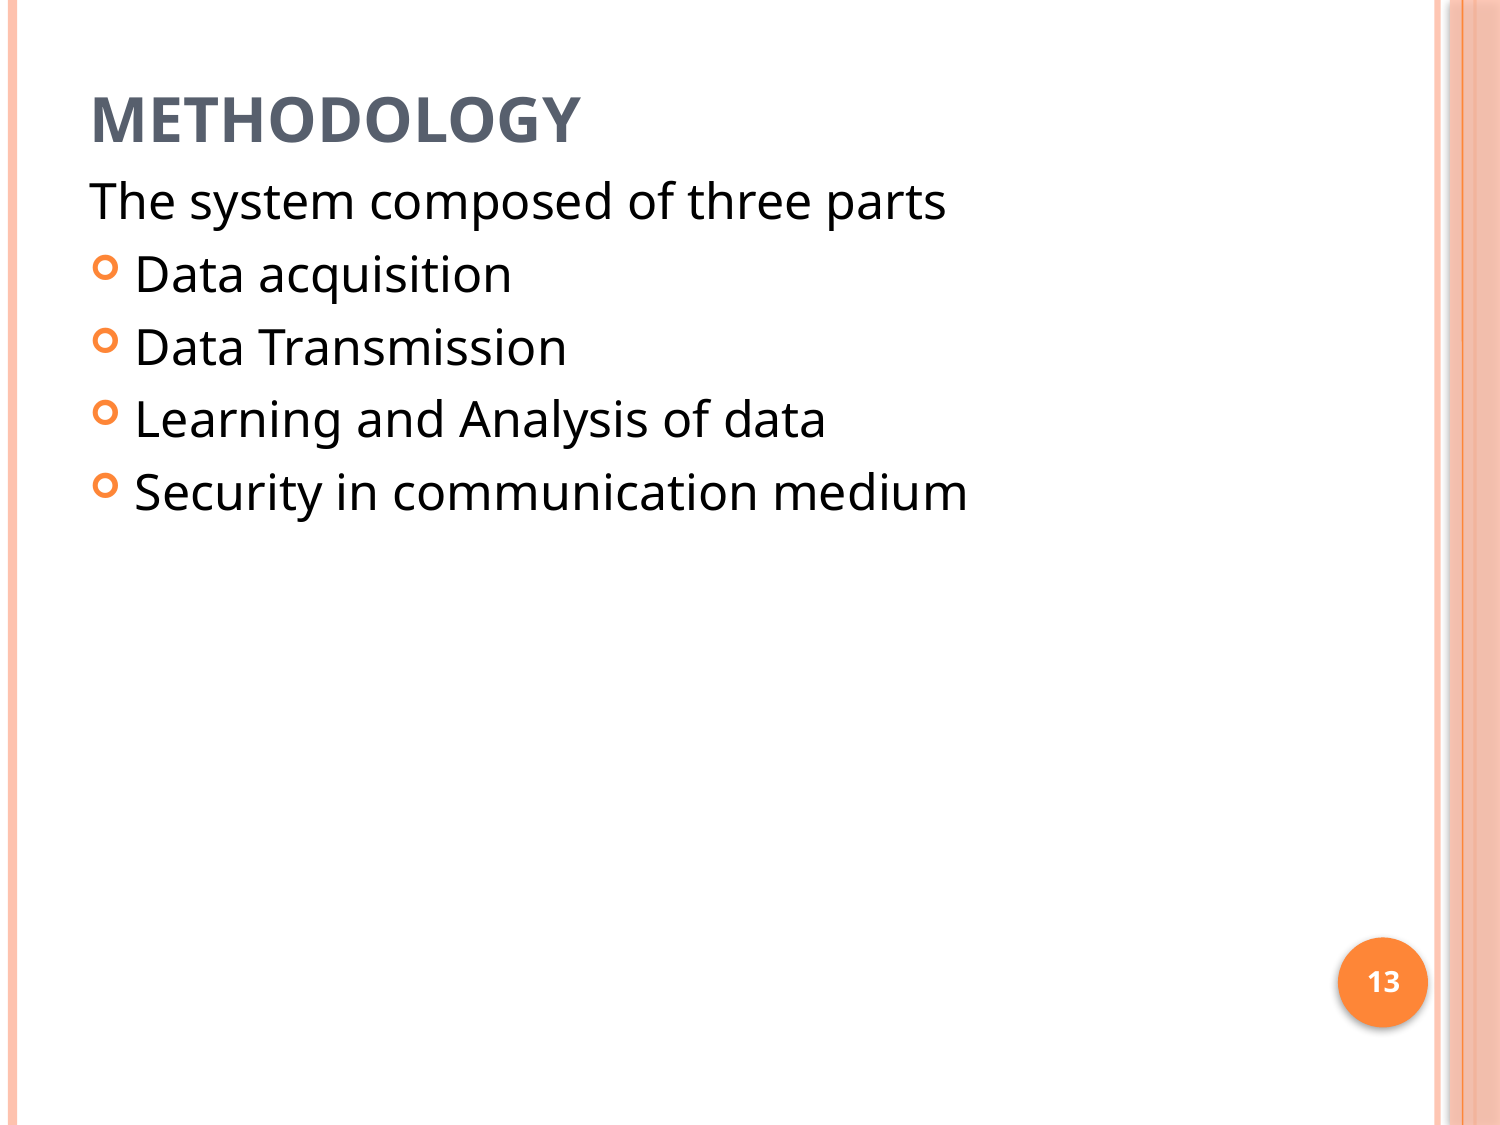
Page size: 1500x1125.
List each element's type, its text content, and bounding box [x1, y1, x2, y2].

title Methodology [75, 45, 1425, 162]
slide_number 13 [1333, 940, 1434, 1027]
list The system composed of three parts Data acquisition Data Transmission Learning and Analysis of data Security in communication medium [75, 162, 1425, 1005]
